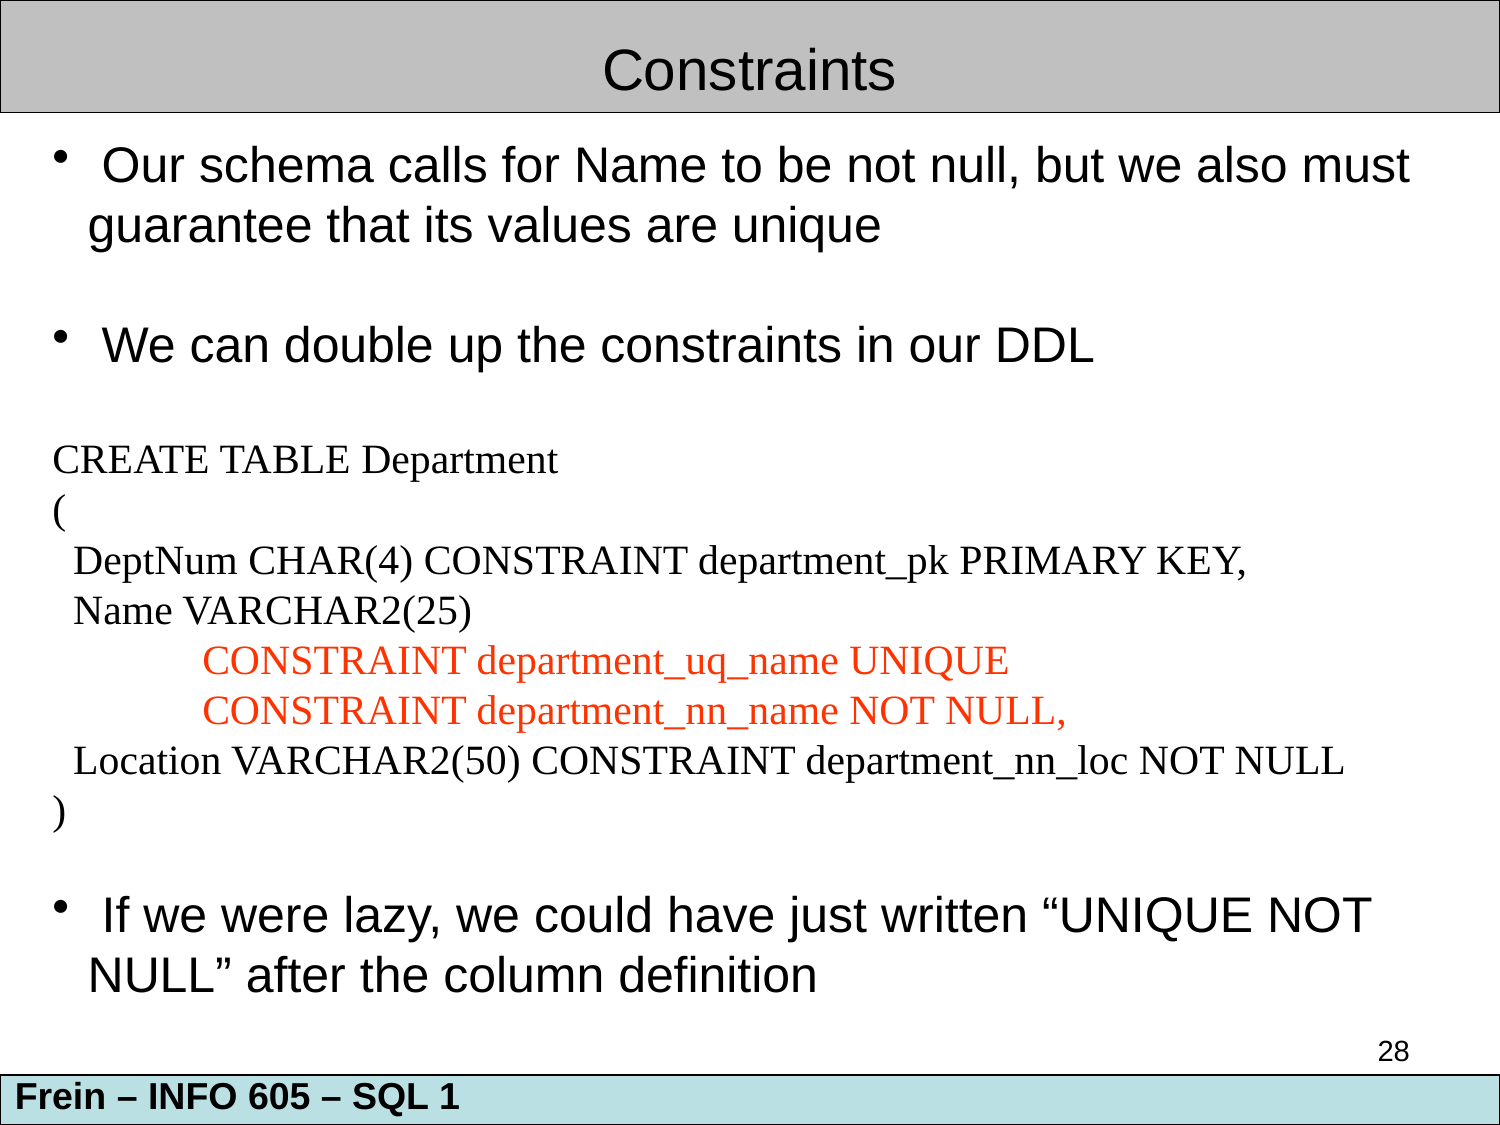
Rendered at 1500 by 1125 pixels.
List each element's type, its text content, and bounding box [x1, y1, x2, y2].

text_box [0, 0, 1500, 113]
text_box [1200, 1074, 1500, 1125]
text_box Frein – INFO 605 – SQL 1 [0, 1064, 1200, 1125]
text_box Our schema calls for Name to be not null, but we also must guarantee that its values are unique We can double up the constraints in our DDL CREATE TABLE Department ( DeptNum CHAR(4) CONSTRAINT department_pk PRIMARY KEY, Name VARCHAR2(25) CONSTRAINT department_uq_name UNIQUE CONSTRAINT department_nn_name NOT NULL, Location VARCHAR2(50) CONSTRAINT department_nn_loc NOT NULL ) If we were lazy, we could have just written “UNIQUE NOT NULL” after the column definition [37, 124, 1463, 1120]
text_box Constraints [37, 24, 1463, 110]
